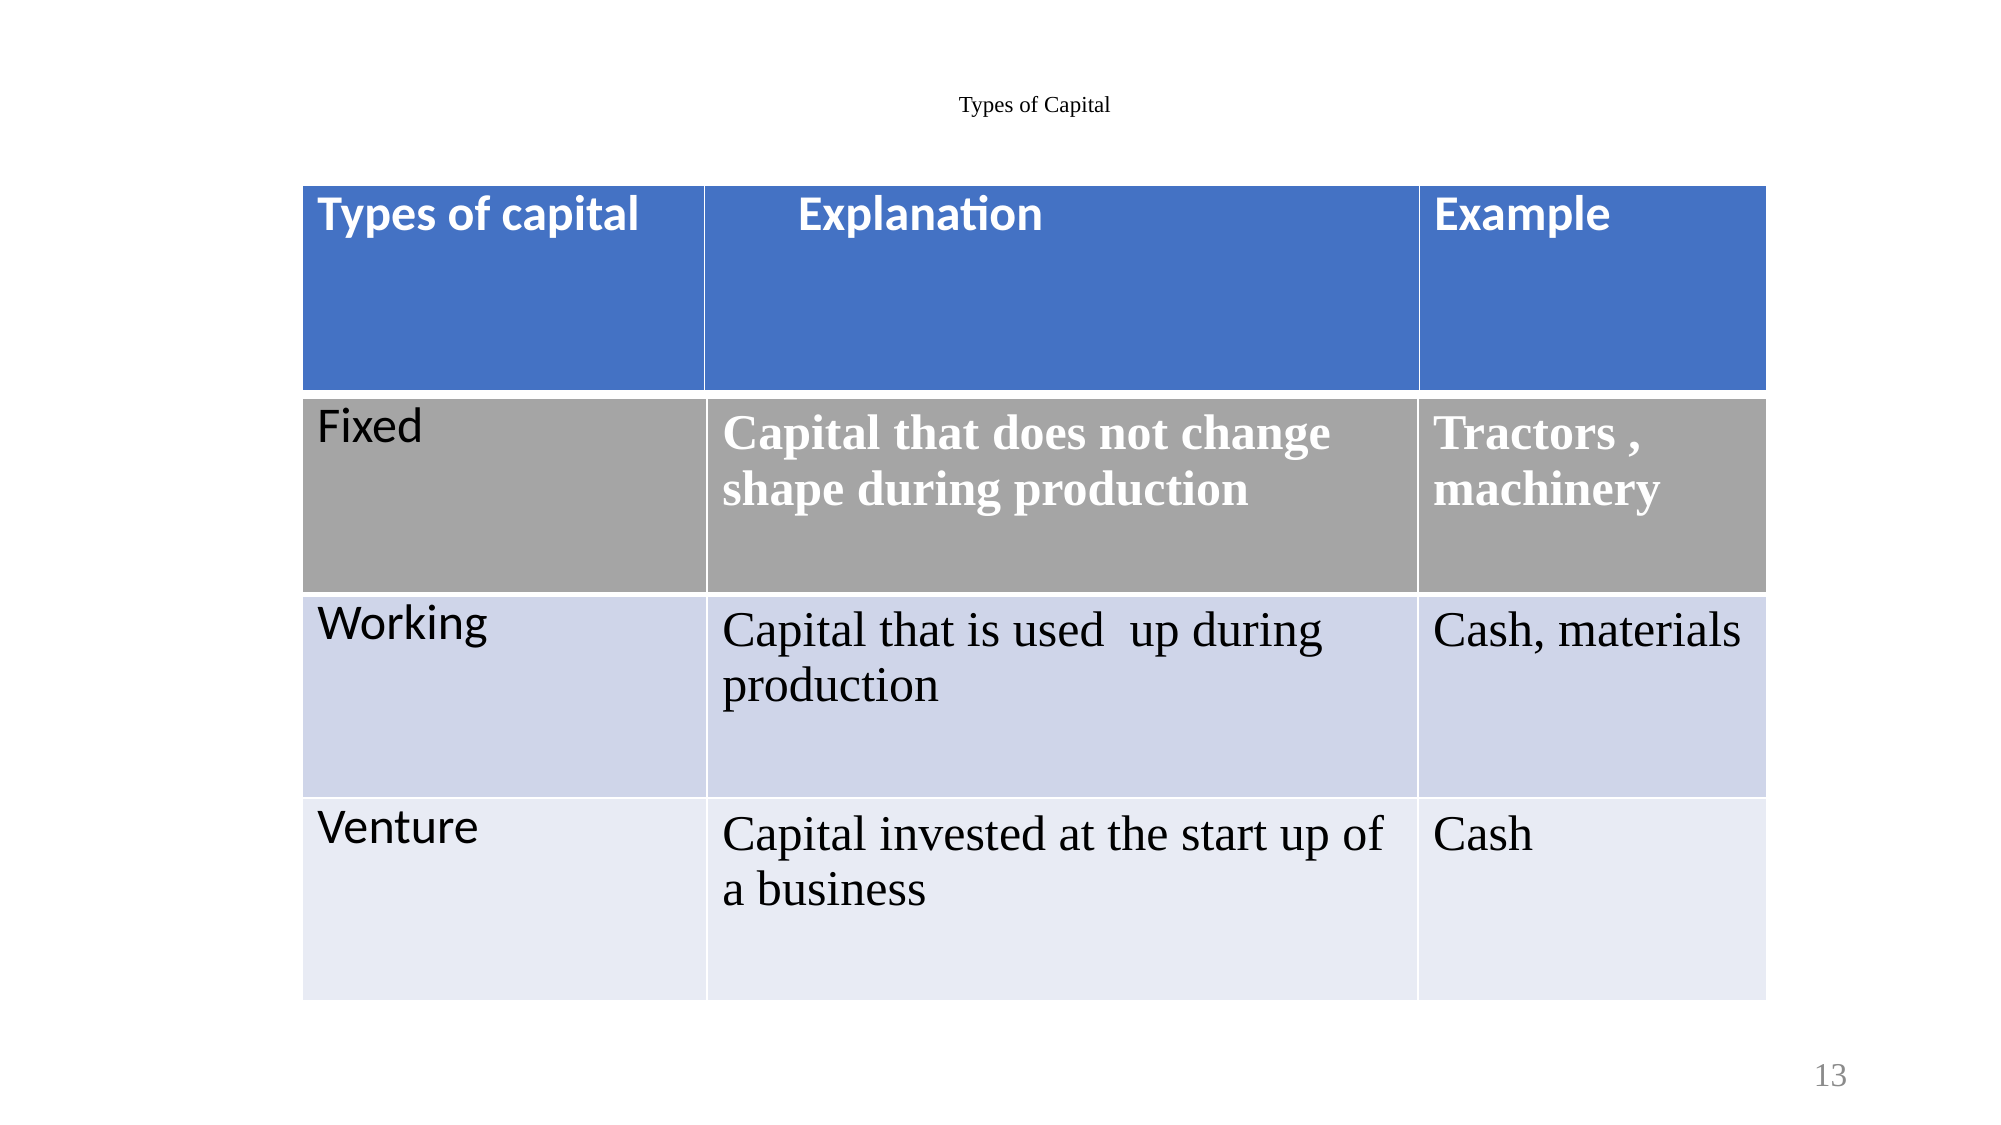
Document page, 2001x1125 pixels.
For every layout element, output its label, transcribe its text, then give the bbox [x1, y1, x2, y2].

table_cell Capital that is used up during production [708, 597, 1417, 797]
table_header Types of capital [303, 186, 704, 390]
table_header Capital that does not change shape during production [708, 399, 1417, 592]
slide_number 13 [1412, 1042, 1863, 1103]
table_header Fixed [303, 399, 706, 592]
table_header Tractors , machinery [1419, 399, 1766, 592]
title Types of Capital [302, 59, 1768, 154]
table_header Example [1420, 186, 1766, 390]
table_header Explanation [705, 186, 1419, 390]
table_cell Venture [303, 799, 706, 1000]
table_cell Capital invested at the start up of a business [708, 799, 1417, 1000]
table_cell Working [303, 597, 706, 797]
table_cell Cash [1419, 799, 1766, 1000]
table_cell Cash, materials [1419, 597, 1766, 797]
